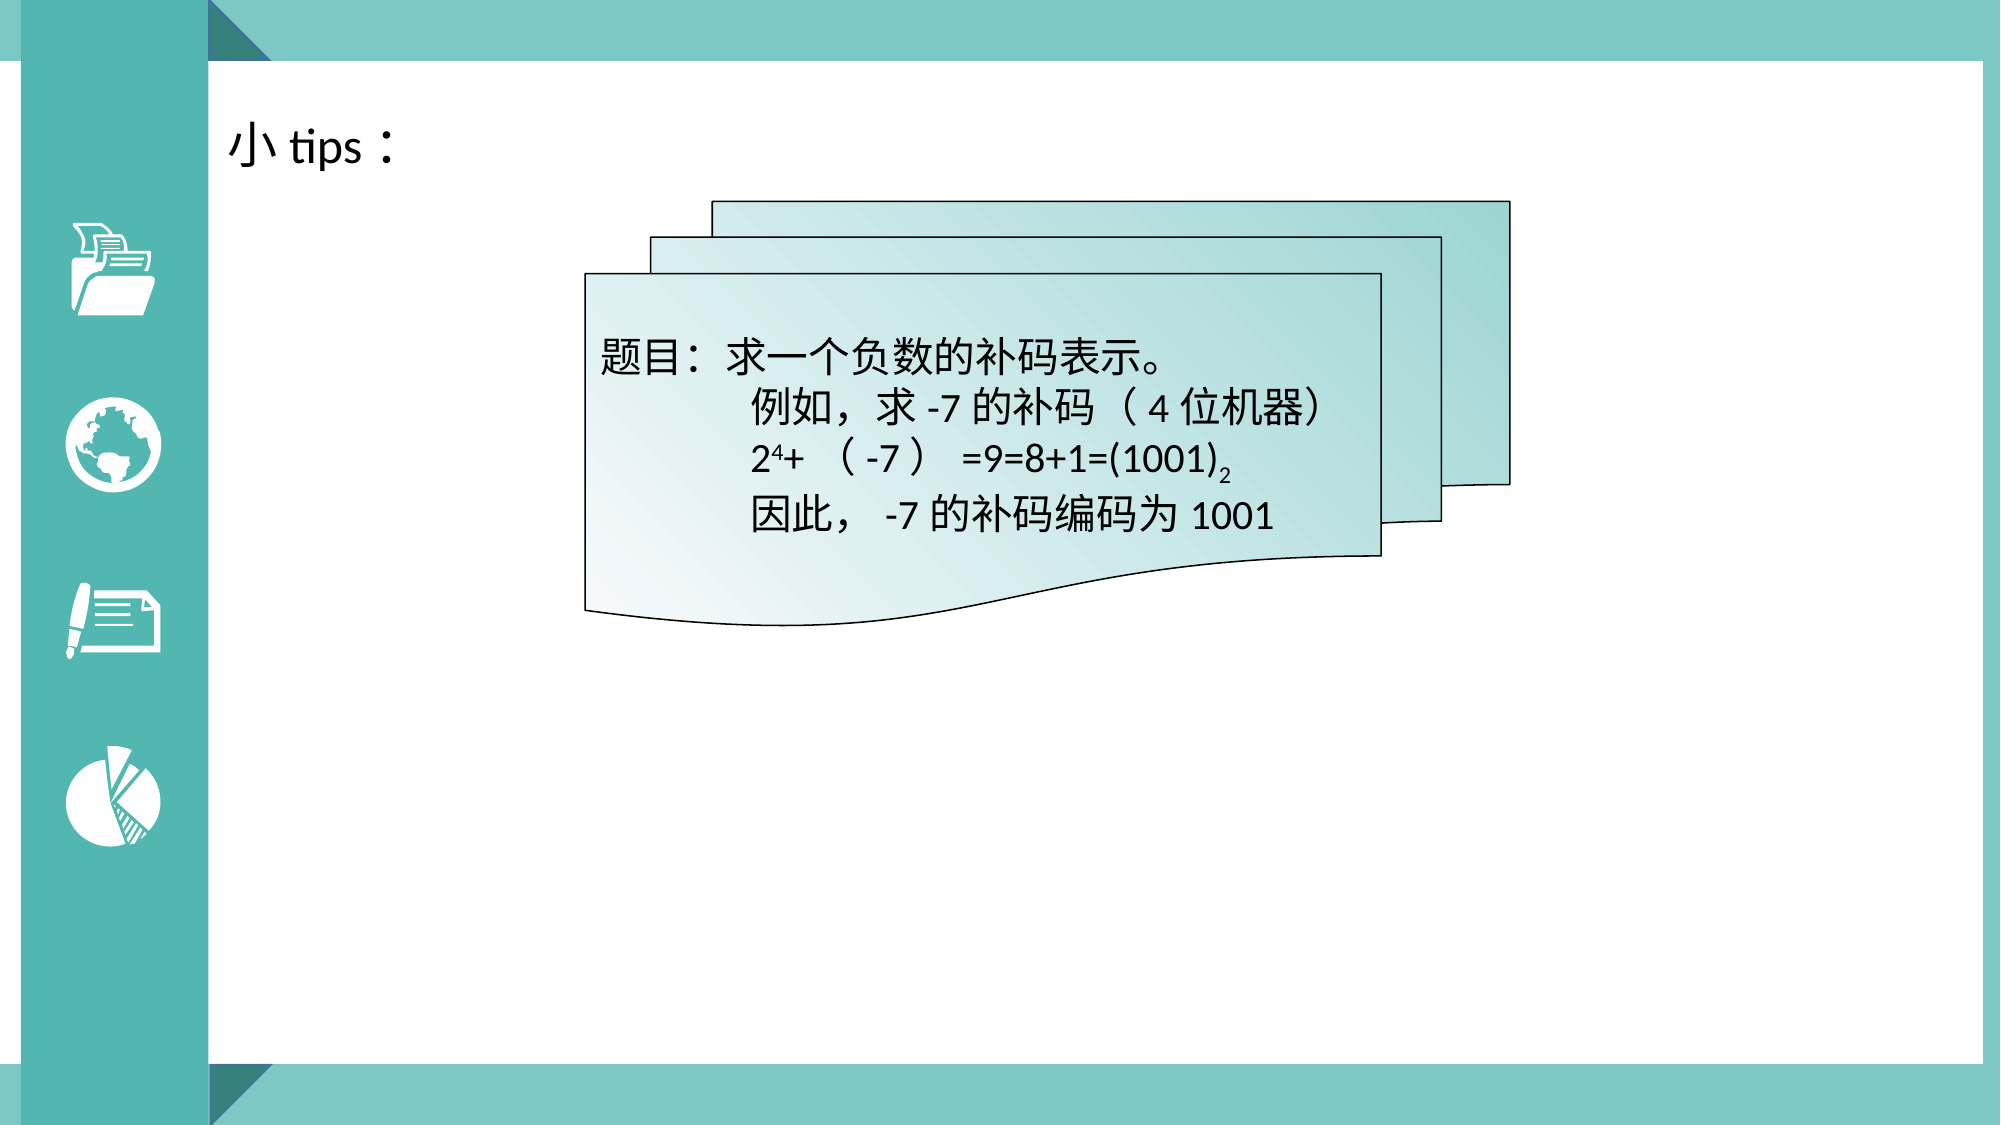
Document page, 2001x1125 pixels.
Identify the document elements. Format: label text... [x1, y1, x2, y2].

text_box 小tips： [212, 106, 823, 181]
text_box 题目：求一个负数的补码表示。 例如，求-7的补码（4位机器） 24+（-7）=9=8+1=(1001)2 因此，-7的补码编码为1001 [585, 201, 1510, 626]
